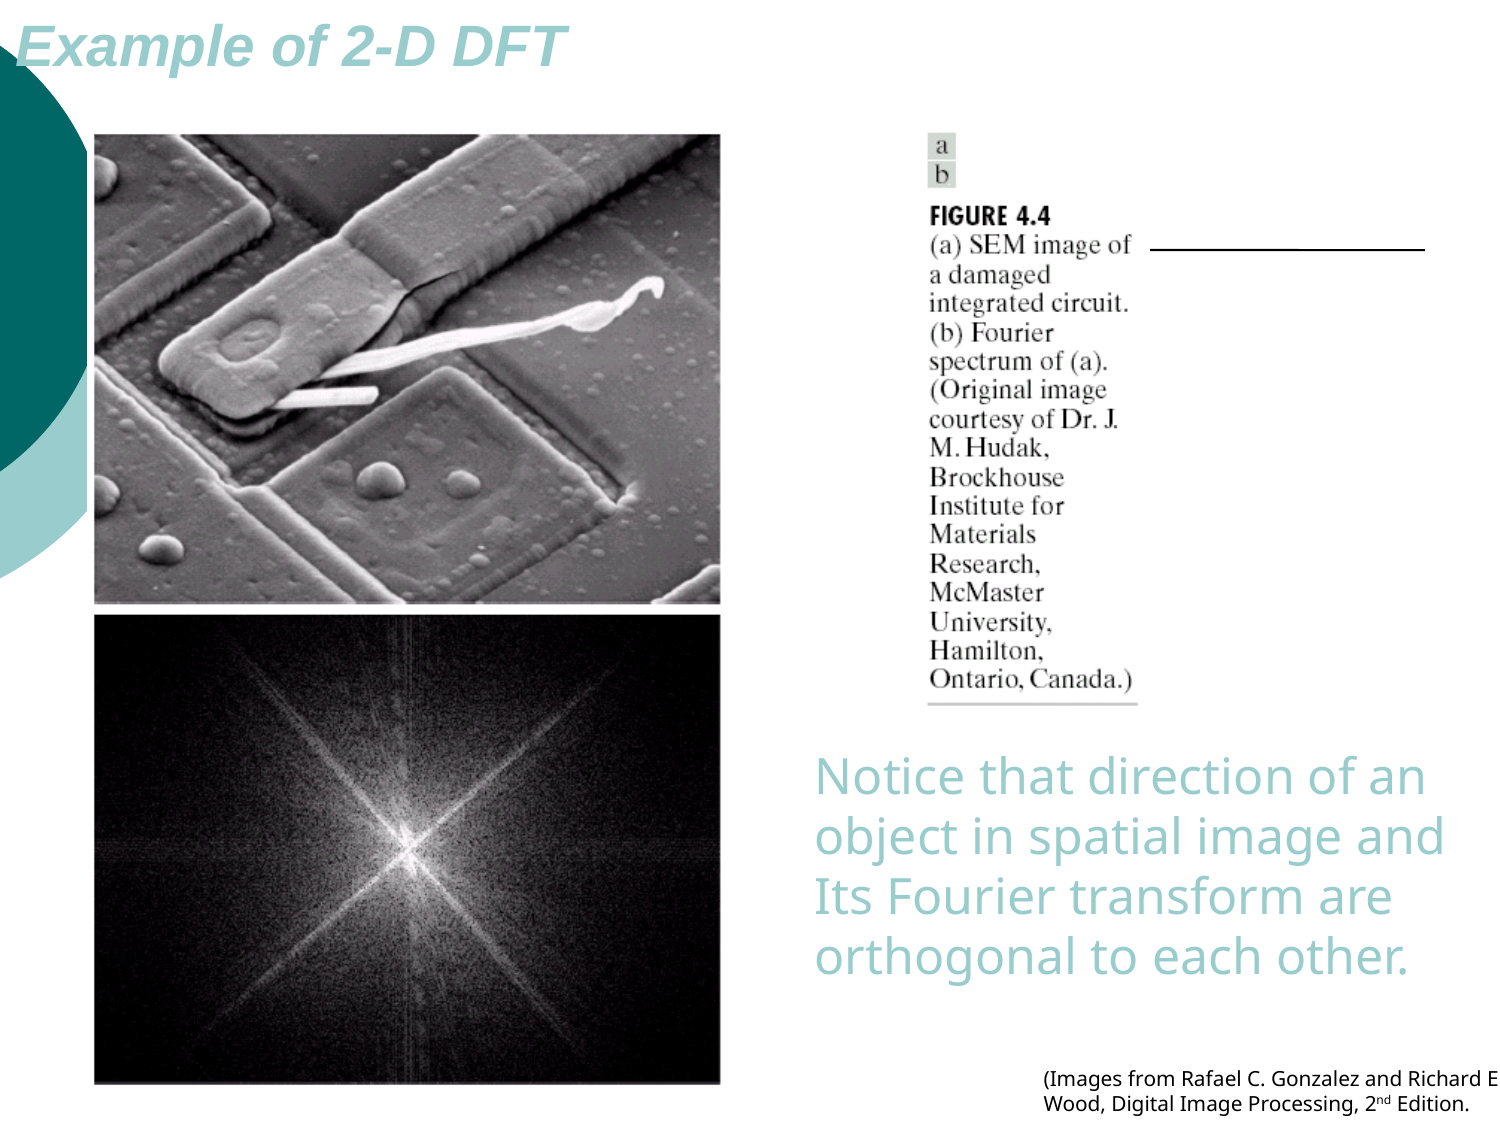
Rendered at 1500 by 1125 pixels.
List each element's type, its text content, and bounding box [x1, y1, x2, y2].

text_box Example of 2-D DFT [0, 0, 581, 86]
text_box Notice that direction of an object in spatial image and Its Fourier transform are orthogonal to each other. [1154, 737, 1463, 993]
picture [87, 124, 1151, 1091]
text_box (Images from Rafael C. Gonzalez and Richard E. Wood, Digital Image Processing, 2nd Edition. [1028, 1058, 1500, 1123]
